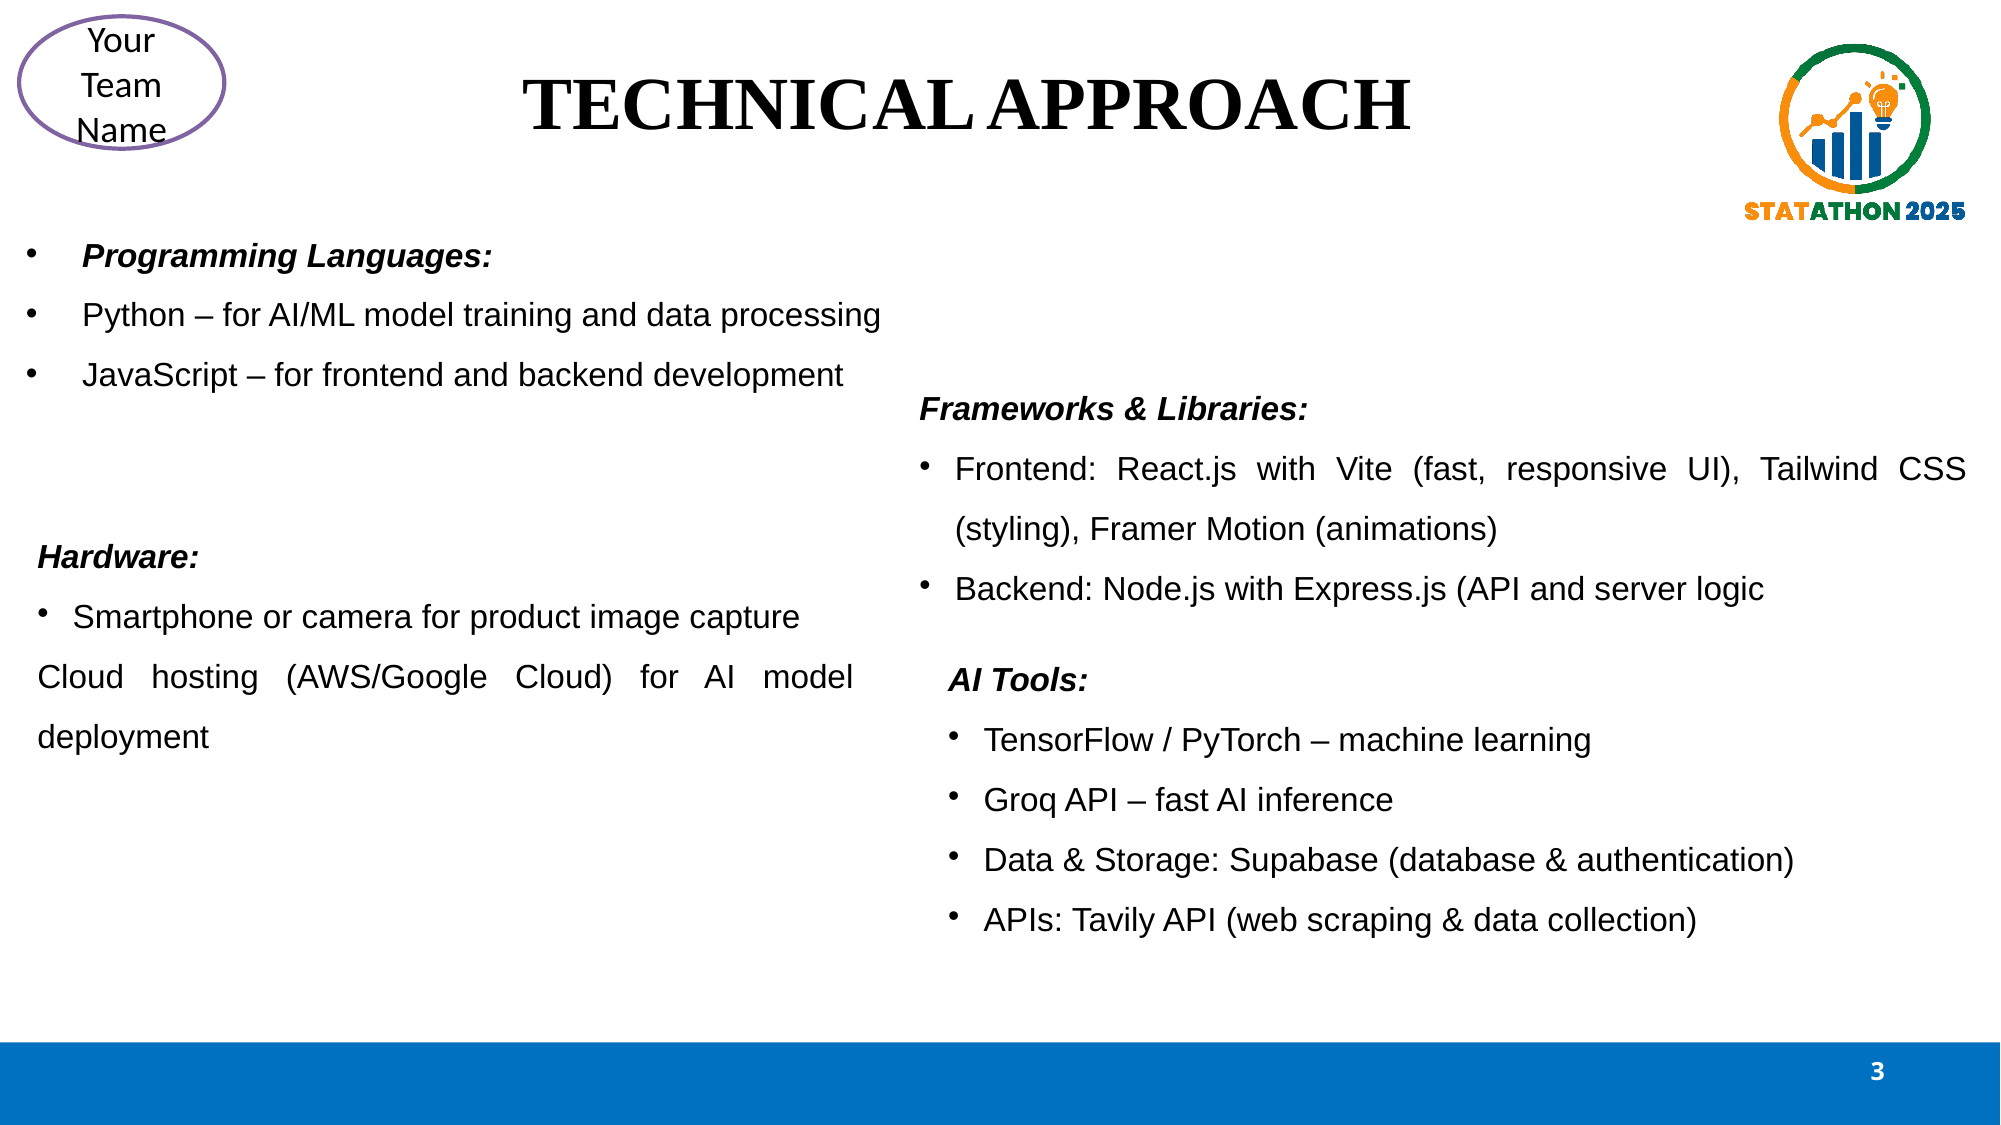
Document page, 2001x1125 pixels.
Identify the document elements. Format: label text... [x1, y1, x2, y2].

text_box Programming Languages: Python – for AI/ML model training and data processing JavaScript – for frontend and backend development [11, 206, 905, 401]
text_box Hardware: Smartphone or camera for product image capture Cloud hosting (AWS/Google Cloud) for AI model deployment [22, 507, 870, 745]
slide_number <number> [1433, 1042, 1900, 1103]
text_box [0, 1042, 2000, 1125]
text_box AI Tools: TensorFlow / PyTorch – machine learning Groq API – fast AI inference Data & Storage: Supabase (database & authentication) APIs: Tavily API (web scraping & data collection) [933, 631, 1970, 979]
text_box Your Team Name [16, 14, 227, 151]
title TECHNICAL APPROACH [67, 0, 1867, 149]
text_box Frameworks & Libraries: Frontend: React.js with Vite (fast, responsive UI), Tailwind CSS (styling), Framer Motion (animations) Backend: Node.js with Express.js (API and server logic [904, 360, 1984, 597]
picture [1739, 39, 1971, 228]
